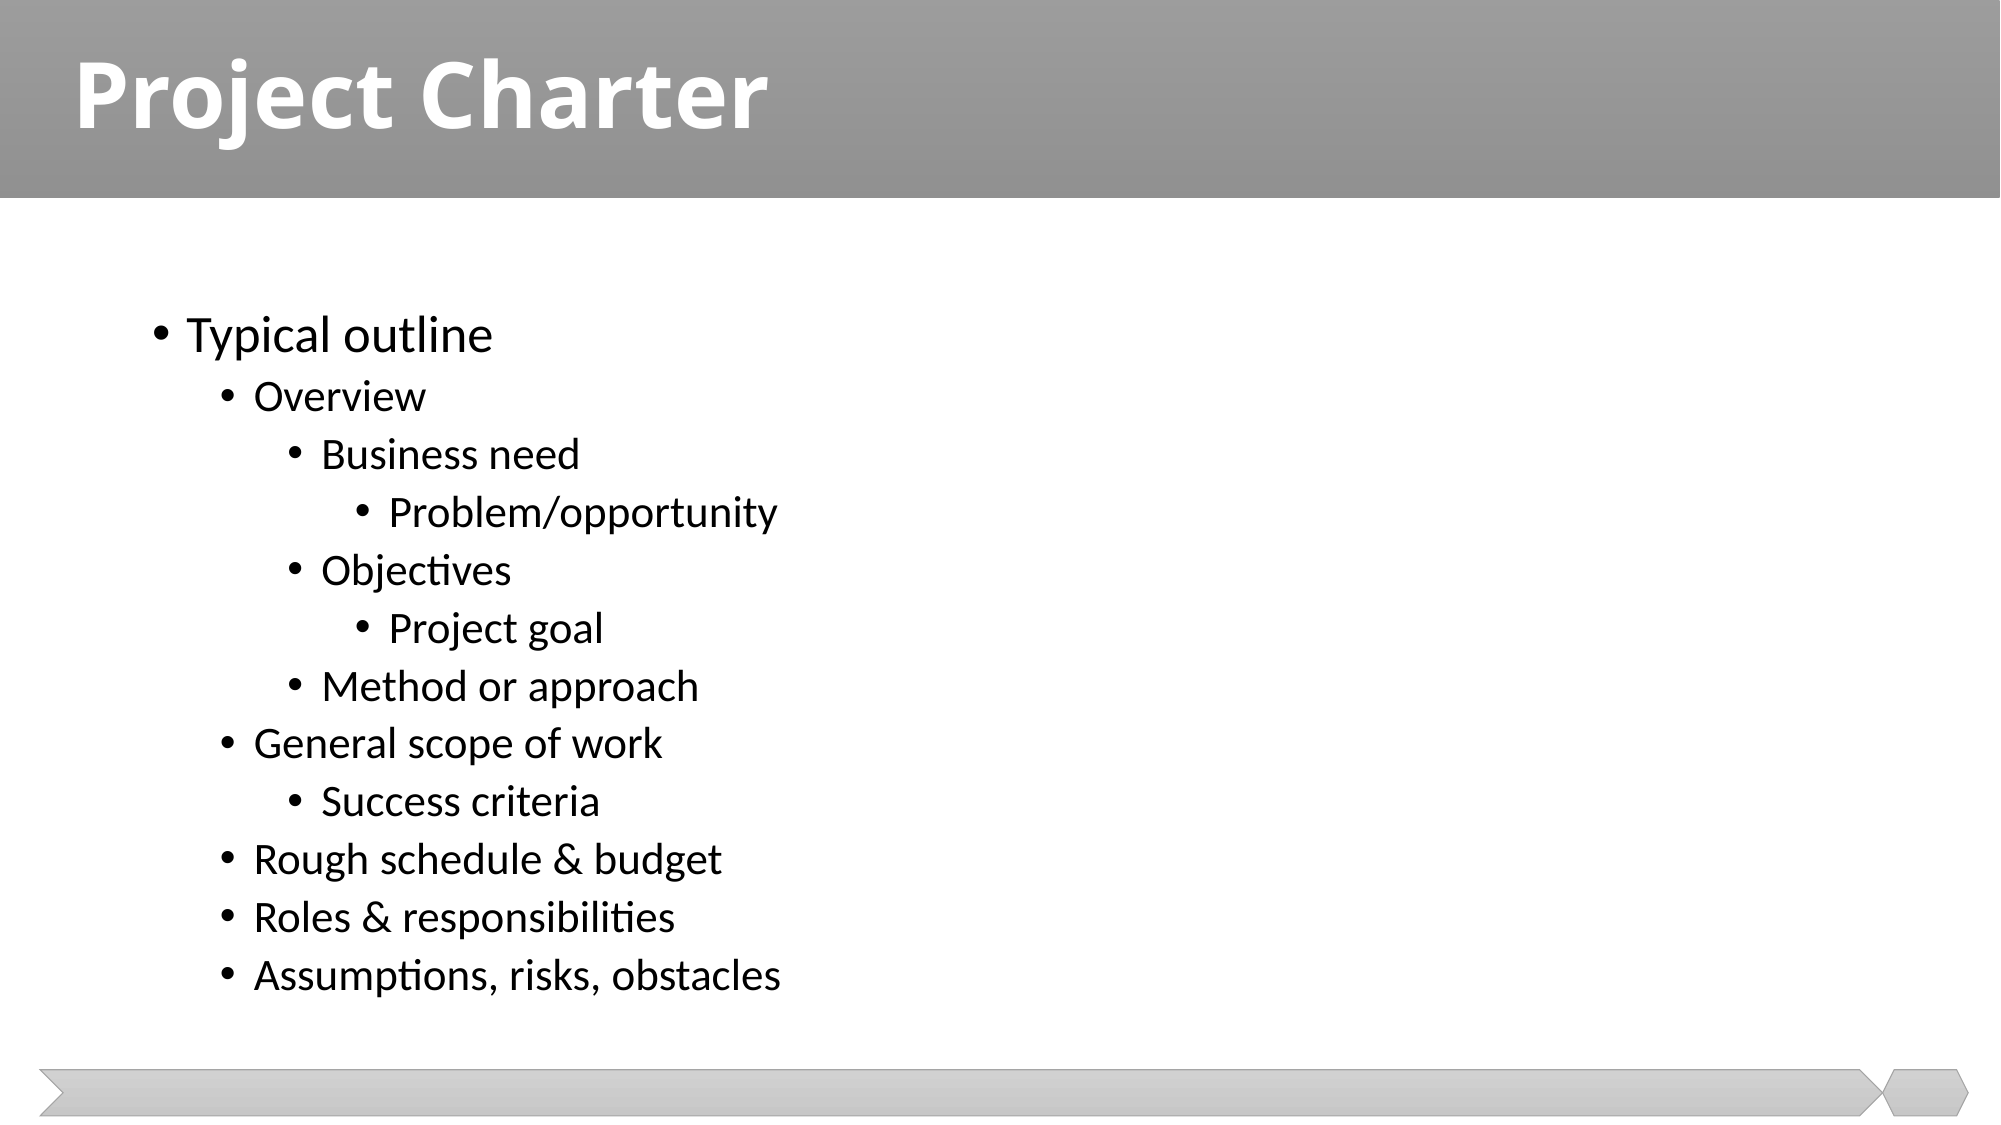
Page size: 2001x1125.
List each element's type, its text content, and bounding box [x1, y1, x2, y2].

list Typical outline Overview Business need Problem/opportunity Objectives Project goal Method or approach General scope of work Success criteria Rough schedule & budget Roles & responsibilities Assumptions, risks, obstacles [137, 299, 1863, 1014]
title Project Charter [56, 0, 1969, 199]
